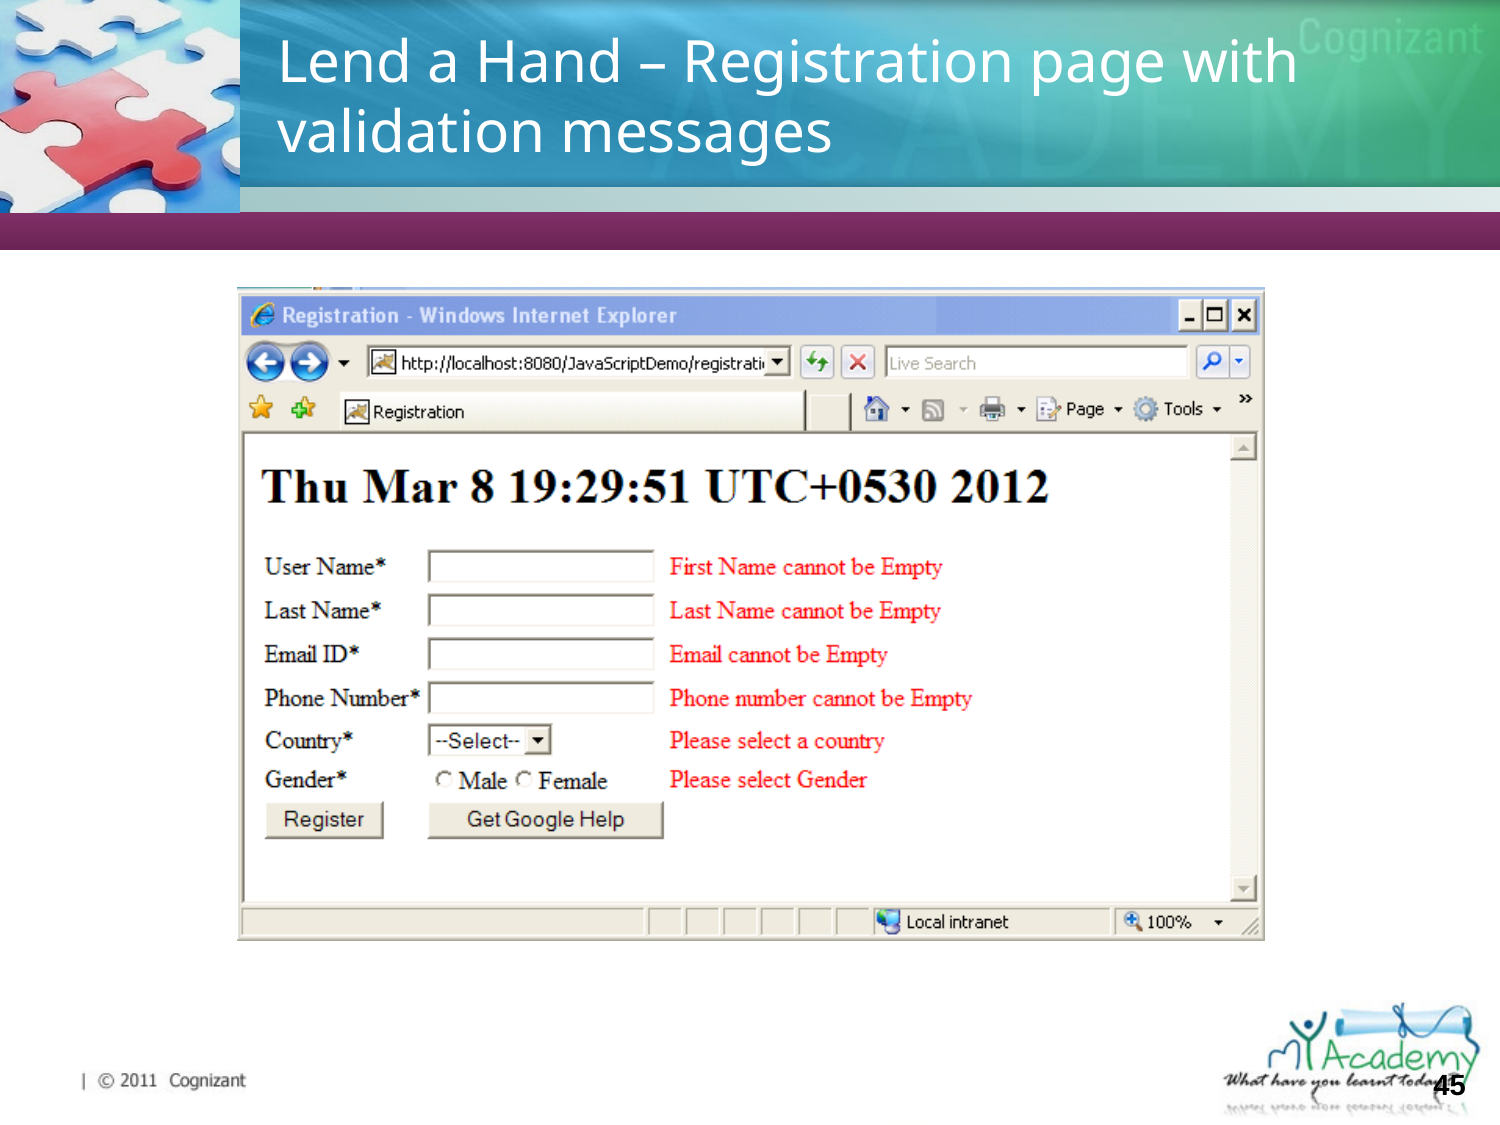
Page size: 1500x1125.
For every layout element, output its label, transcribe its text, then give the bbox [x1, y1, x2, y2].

picture [0, 250, 1500, 1125]
slide_number 45 [1418, 1059, 1492, 1112]
picture [0, 0, 262, 213]
title Lend a Hand – Registration page with validation messages [262, 0, 1500, 188]
